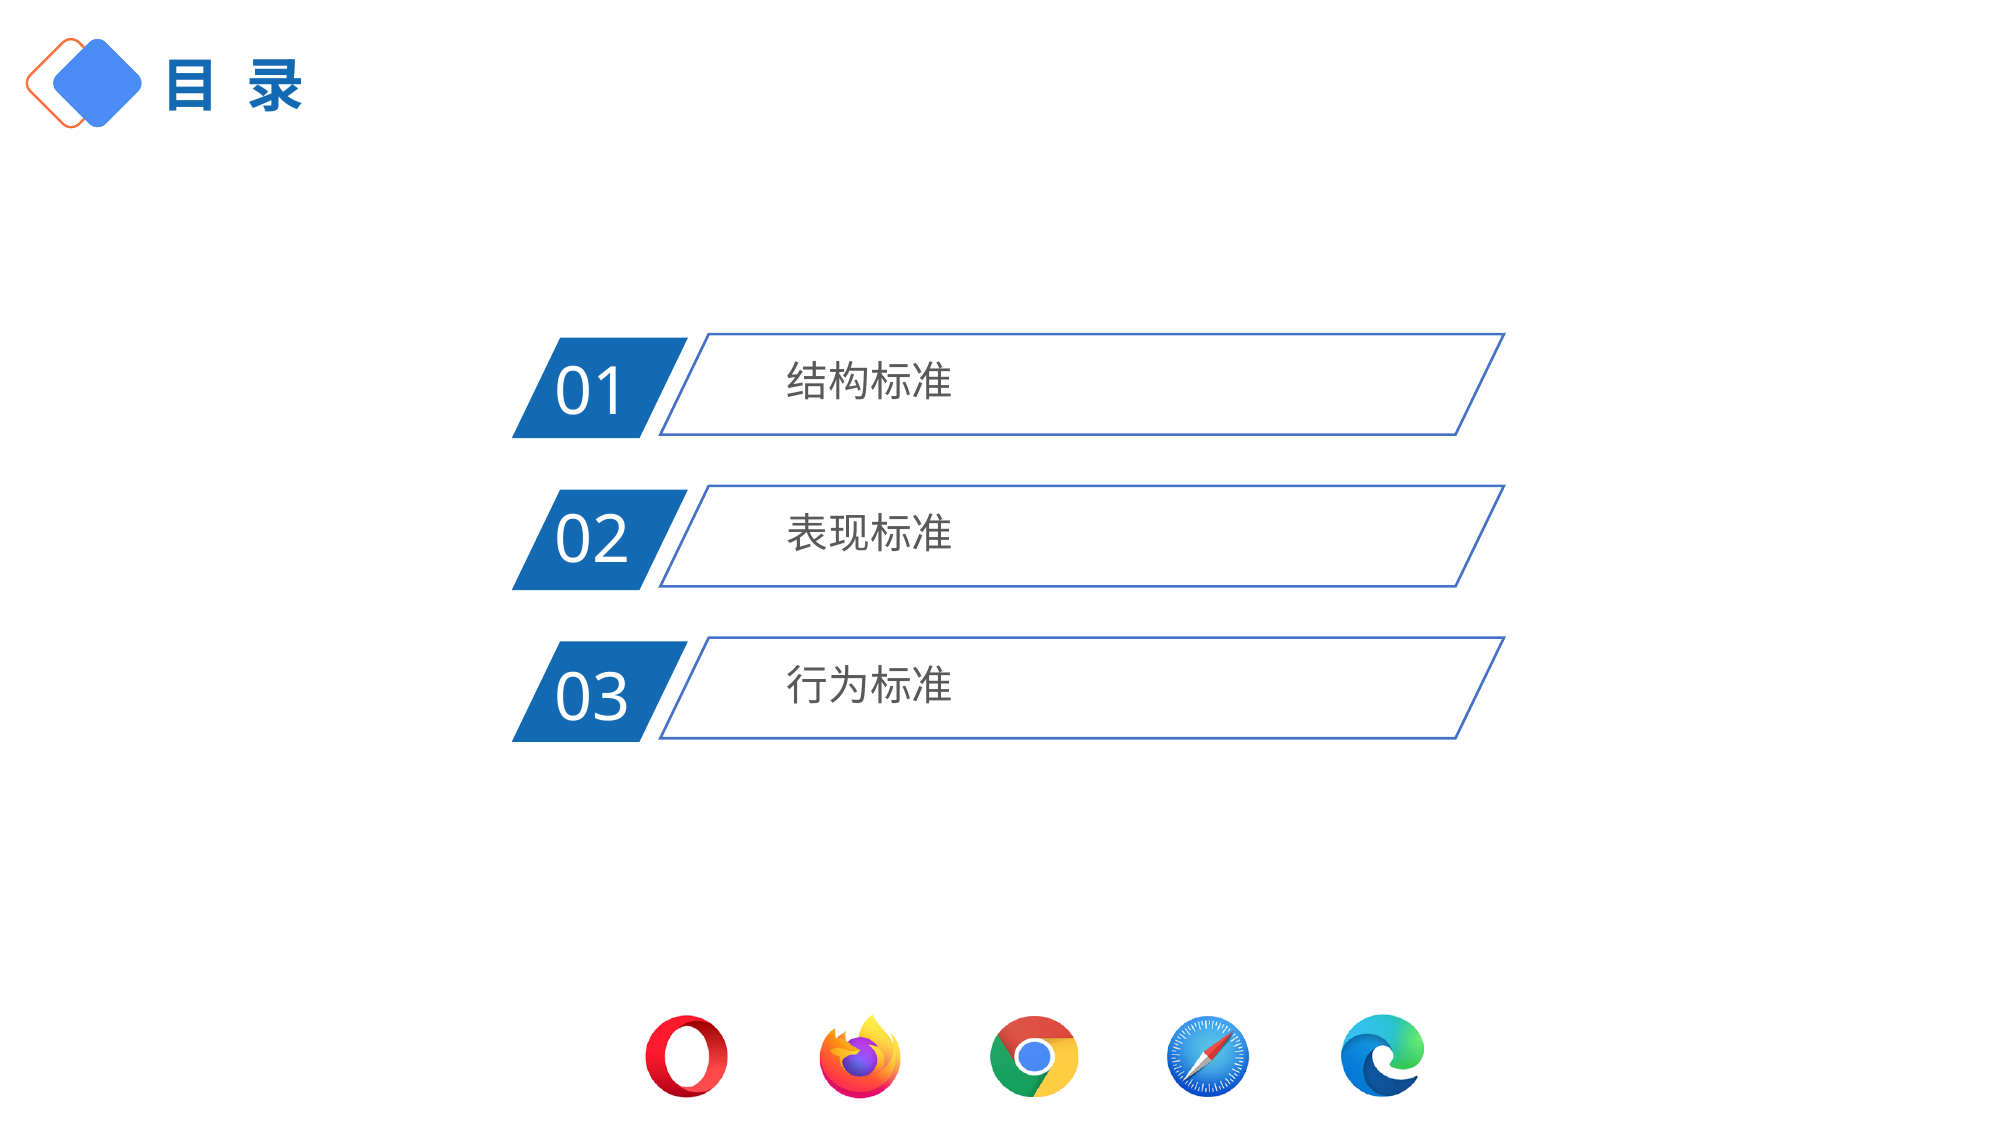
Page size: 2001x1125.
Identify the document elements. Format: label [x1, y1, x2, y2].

picture [568, 999, 1545, 1110]
text_box [511, 488, 708, 590]
text_box [511, 641, 708, 743]
text_box [660, 485, 1504, 587]
text_box [660, 334, 1504, 435]
text_box [660, 637, 1504, 739]
text_box [511, 337, 708, 439]
text_box [36, 40, 776, 126]
